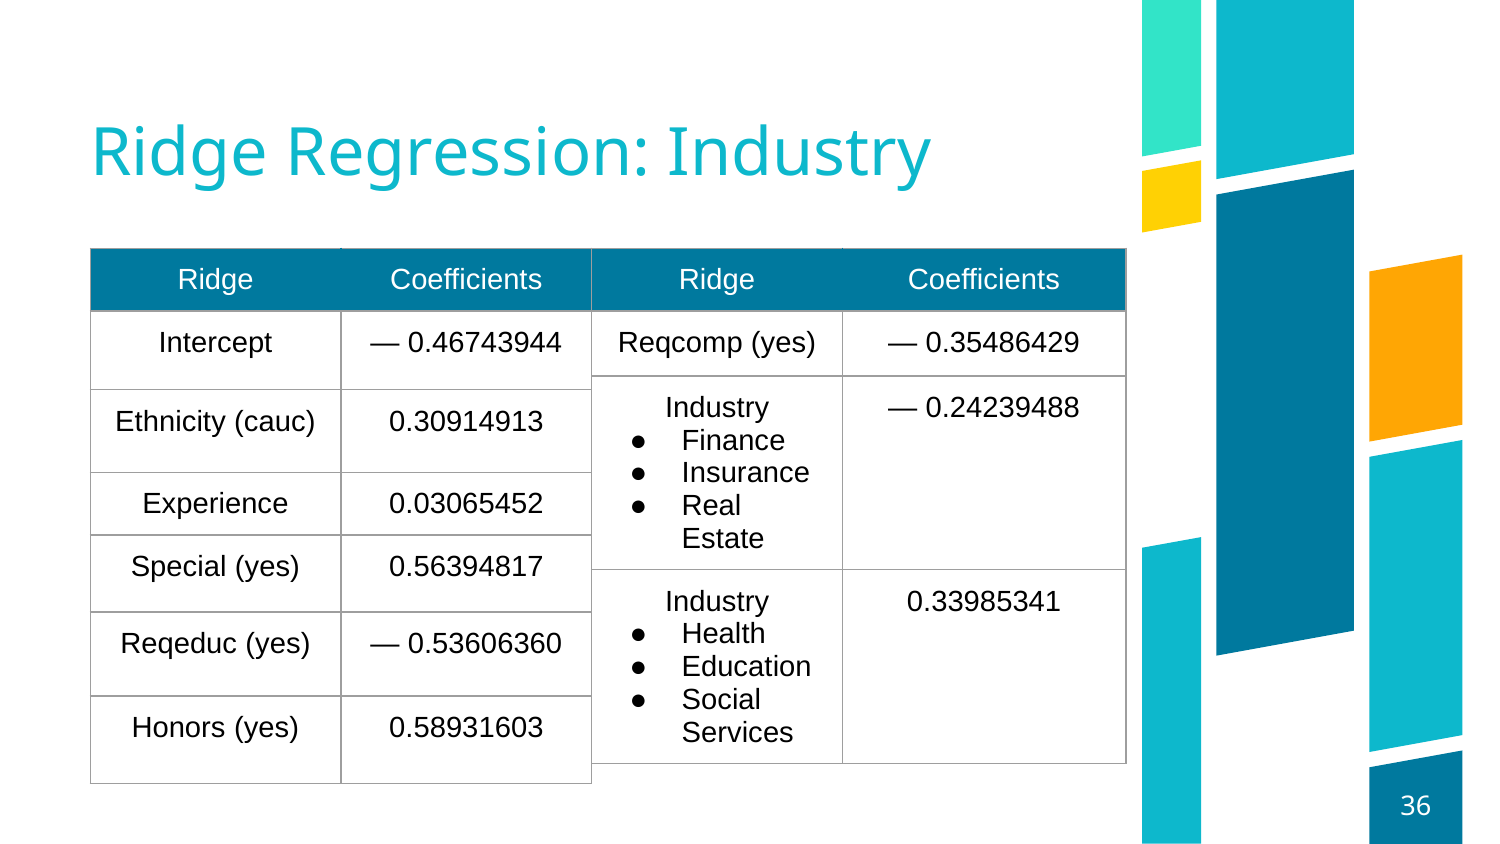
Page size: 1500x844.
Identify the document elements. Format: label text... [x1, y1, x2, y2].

table_header Coefficients [342, 249, 591, 310]
table_cell Reqcomp (yes) [592, 312, 842, 375]
table_cell 0.33985341 [843, 570, 1125, 763]
table_cell Ethnicity (cauc) [91, 390, 340, 472]
table_header Ridge [592, 249, 842, 310]
table_cell Honors (yes) [91, 697, 340, 783]
table_cell Special (yes) [91, 536, 340, 611]
table_cell 0.30914913 [342, 390, 591, 472]
table_cell — 0.46743944 [342, 312, 591, 389]
table_cell Intercept [91, 312, 340, 389]
table_cell Industry Health Education Social Services [592, 570, 842, 763]
table_cell Industry Finance Insurance Real Estate [592, 377, 842, 569]
table_cell — 0.35486429 [843, 312, 1125, 375]
table_cell 0.03065452 [342, 473, 591, 534]
table_cell — 0.24239488 [843, 377, 1125, 569]
title Ridge Regression: Industry [90, 124, 1093, 190]
table_cell 0.58931603 [342, 697, 591, 783]
table_cell — 0.53606360 [342, 613, 591, 695]
table_header Ridge [91, 249, 340, 310]
table_header Coefficients [843, 249, 1125, 310]
table_cell 0.56394817 [342, 536, 591, 611]
table_cell Experience [91, 473, 340, 534]
slide_number 36 [1369, 769, 1463, 844]
table_cell Reqeduc (yes) [91, 613, 340, 695]
